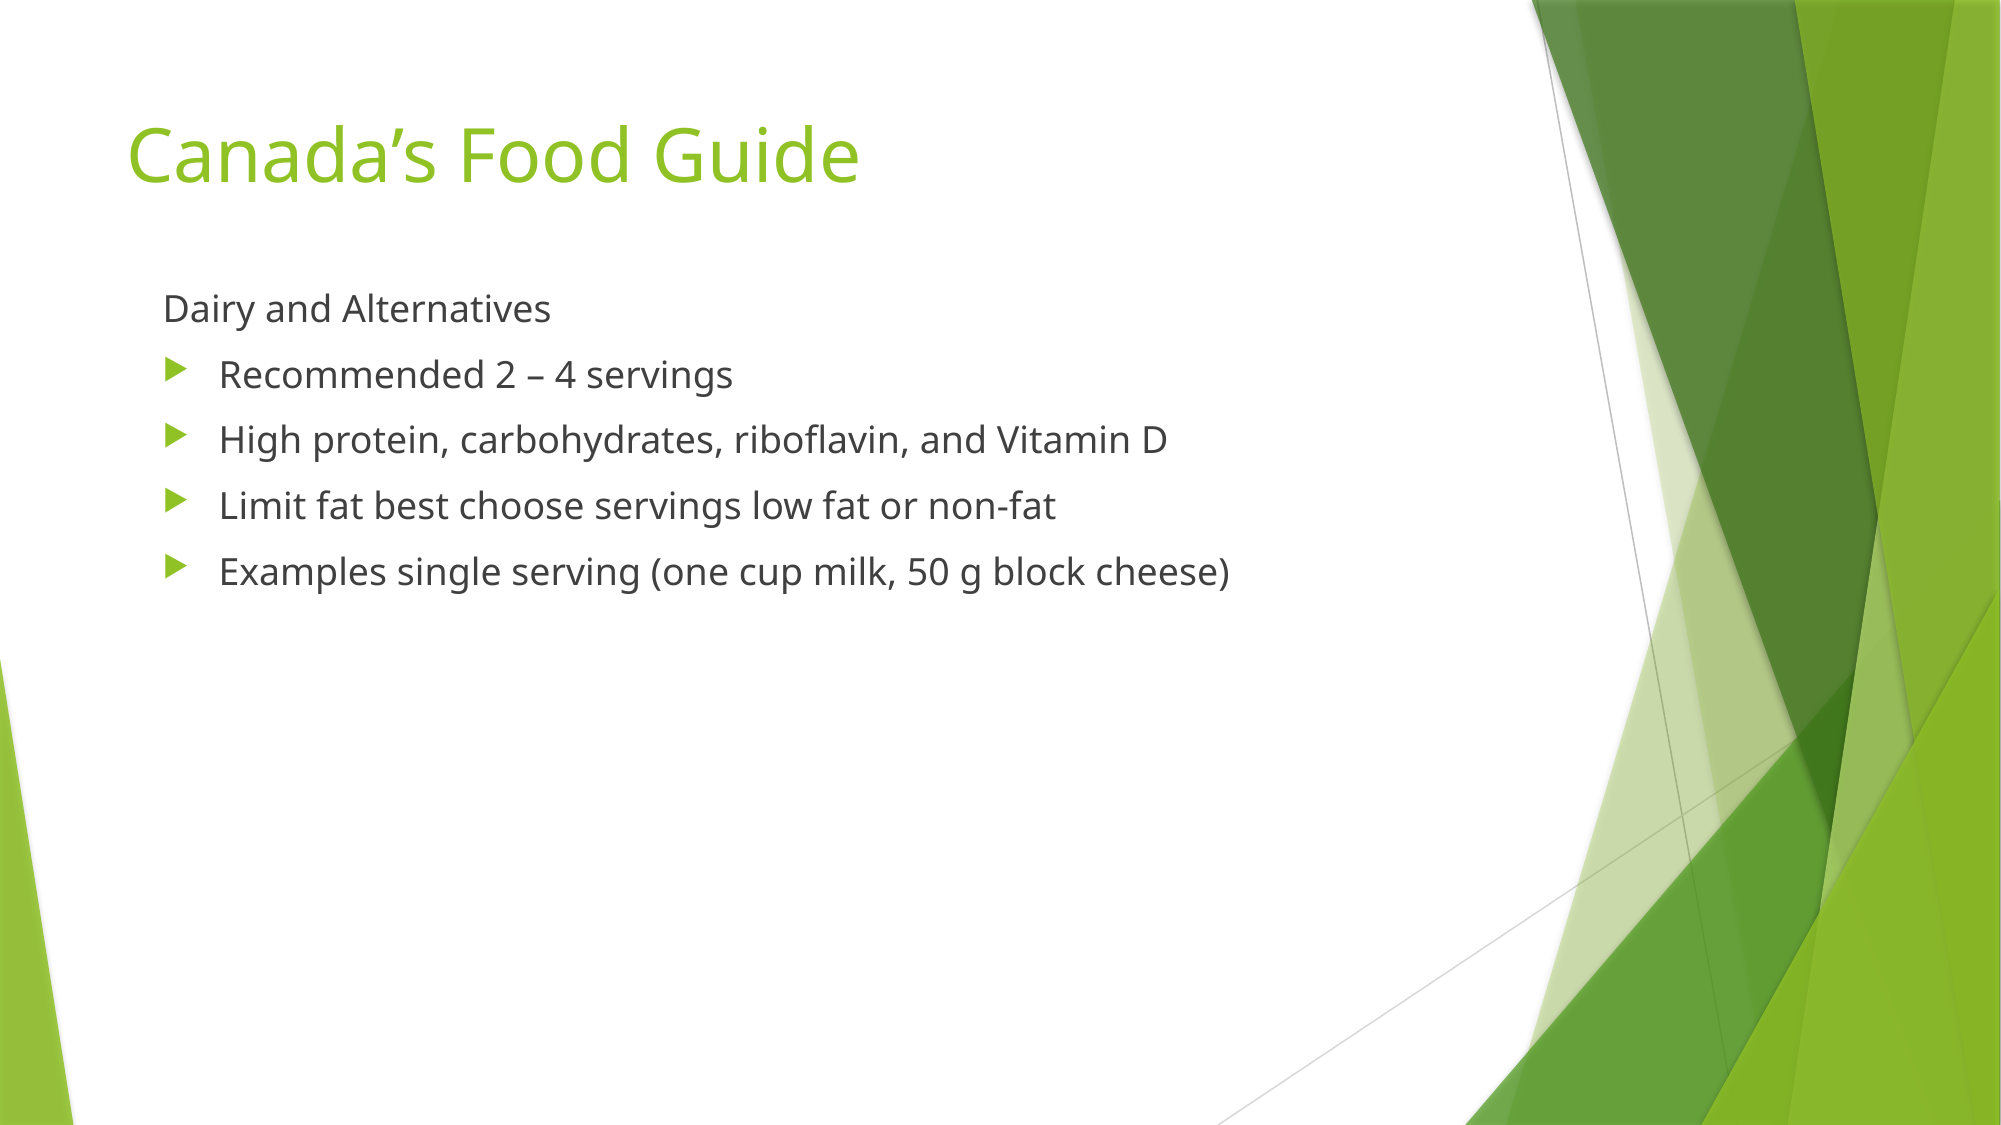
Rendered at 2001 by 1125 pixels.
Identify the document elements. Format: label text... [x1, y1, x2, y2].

title Canada’s Food Guide [111, 99, 1522, 317]
list Dairy and Alternatives Recommended 2 – 4 servings High protein, carbohydrates, riboflavin, and Vitamin D Limit fat best choose servings low fat or non-fat Examples single serving (one cup milk, 50 g block cheese) [147, 277, 1873, 992]
